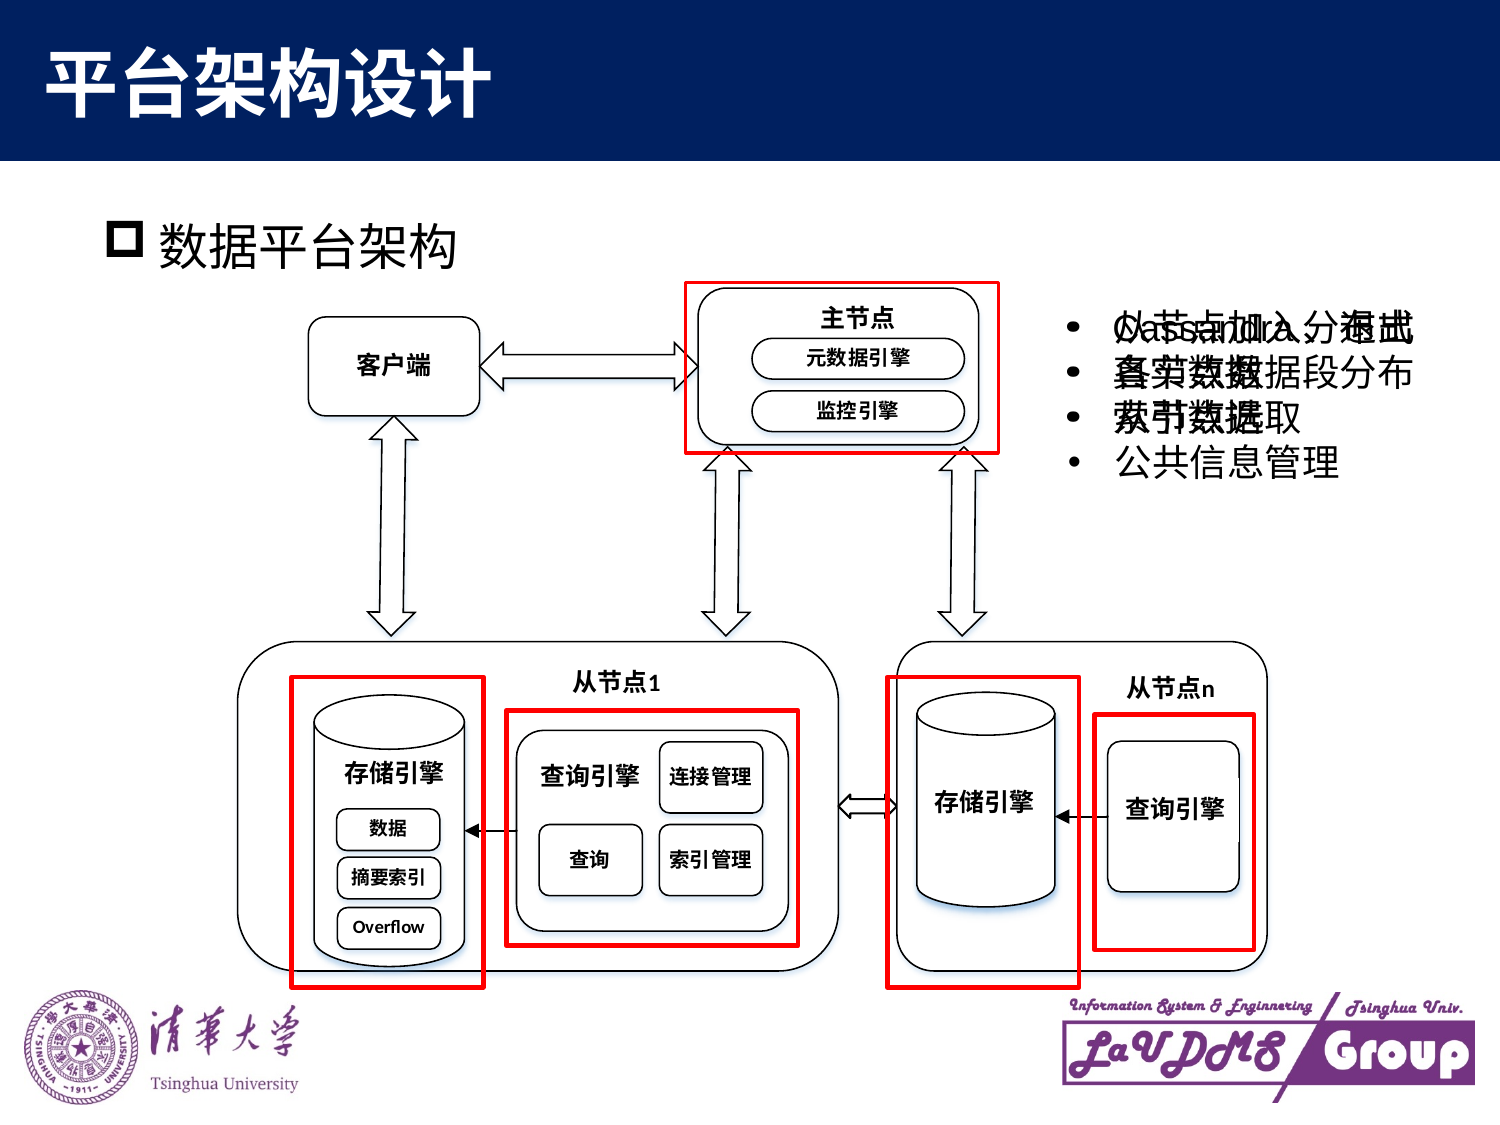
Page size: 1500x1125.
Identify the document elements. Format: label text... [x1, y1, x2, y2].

text_box Cassandra分布式 真实数据 索引数据 [1280, 296, 1430, 447]
title 平台架构设计 [27, 24, 1476, 138]
text_box 从节点加入、退出 各节点数据段分布 从节点选取 公共信息管理 [1280, 296, 1443, 492]
picture [24, 990, 300, 1105]
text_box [228, 282, 1275, 988]
picture [1062, 992, 1475, 1103]
list 数据平台架构 [87, 207, 1401, 988]
